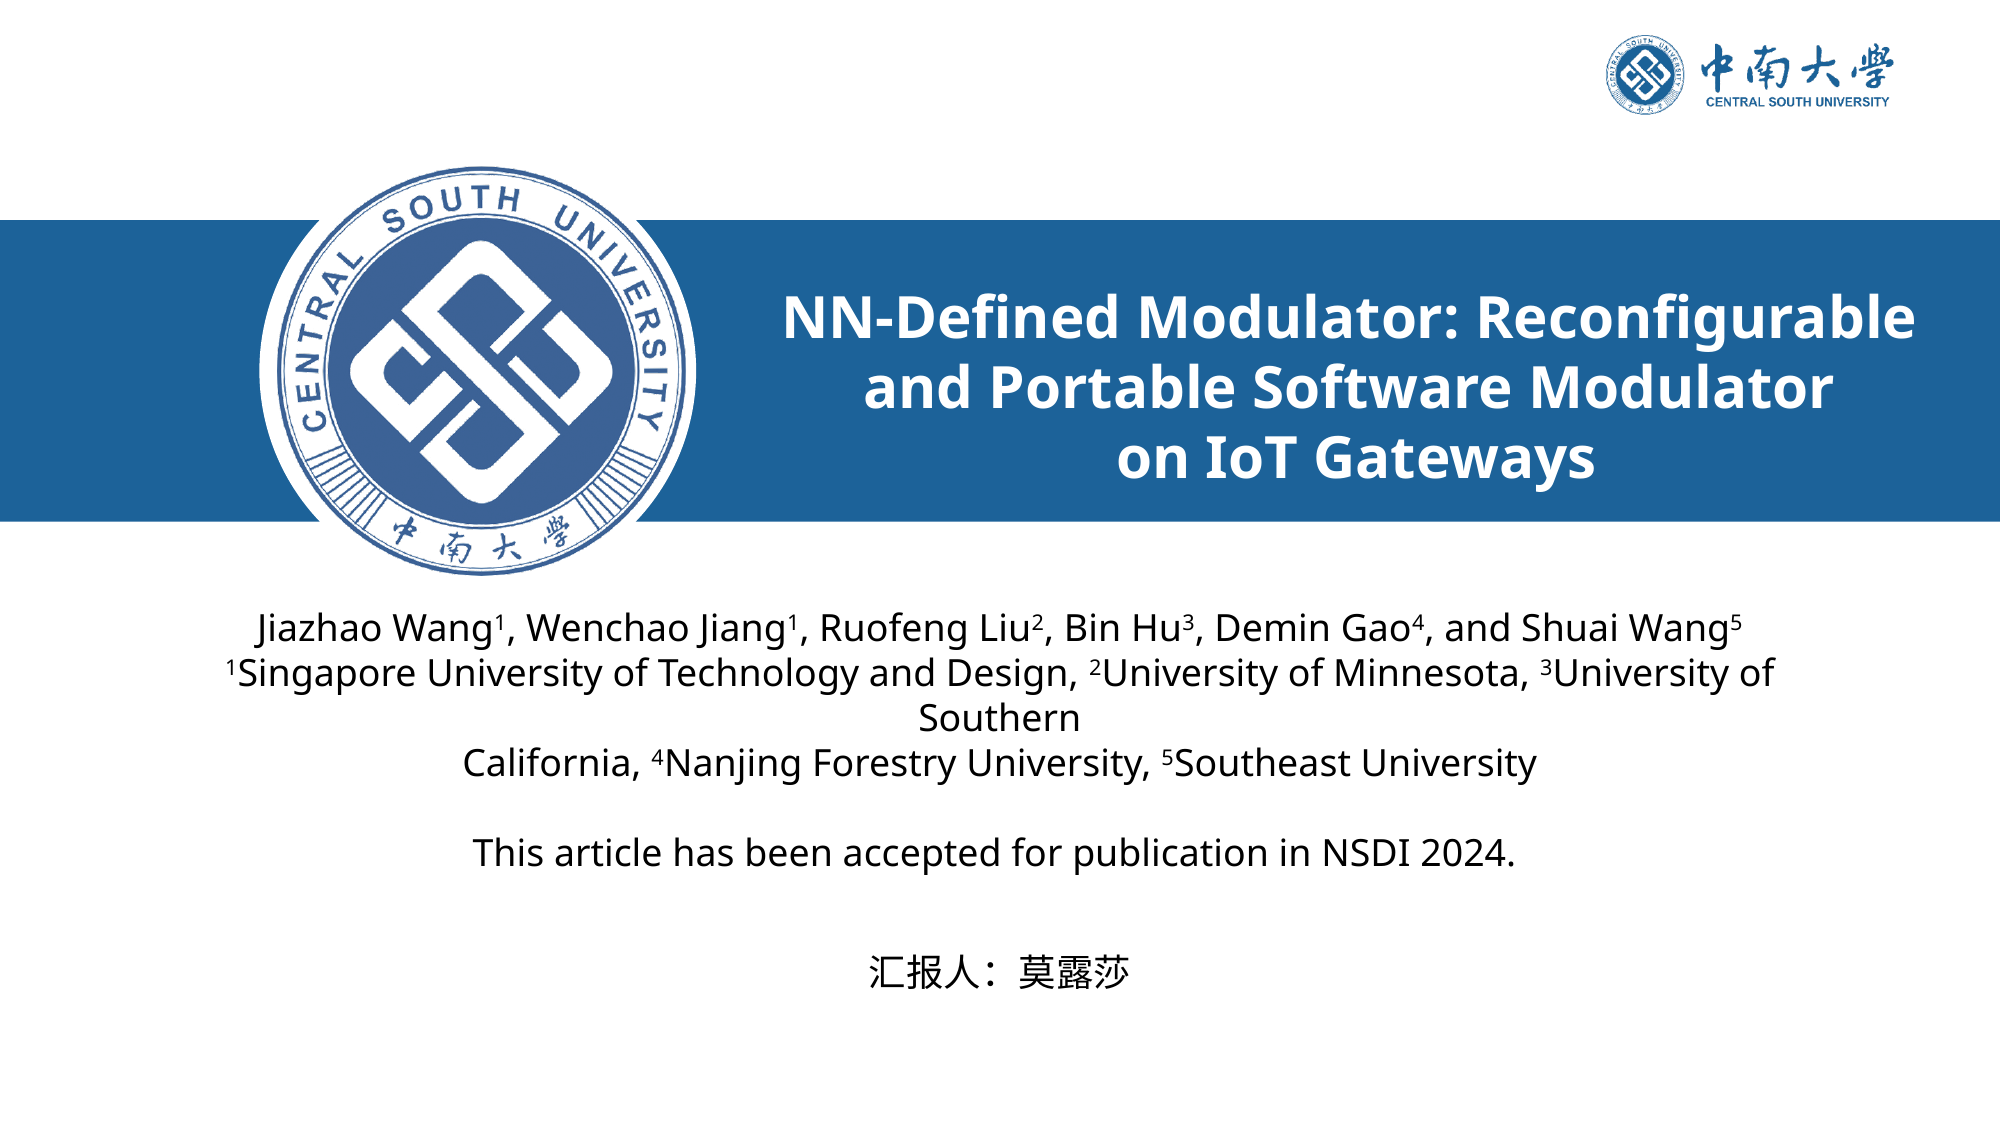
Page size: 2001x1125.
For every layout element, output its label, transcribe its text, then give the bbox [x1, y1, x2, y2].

picture [220, 132, 736, 609]
text_box NN-Defined Modulator: Reconfigurable and Portable Software Modulator on IoT Gateways [736, 273, 2000, 498]
picture [1595, 28, 1907, 121]
text_box [736, 498, 2000, 523]
text_box [0, 219, 220, 523]
text_box Jiazhao Wang1, Wenchao Jiang1, Ruofeng Liu2, Bin Hu3, Demin Gao4, and Shuai Wang5 1Singapore University of Technology and Design, 2University of Minnesota, 3University of Southern California, 4Nanjing Forestry University, 5Southeast University This article has been accepted for publication in NSDI 2024. 汇报人：莫露莎 [164, 596, 1836, 1002]
text_box [736, 219, 2000, 273]
